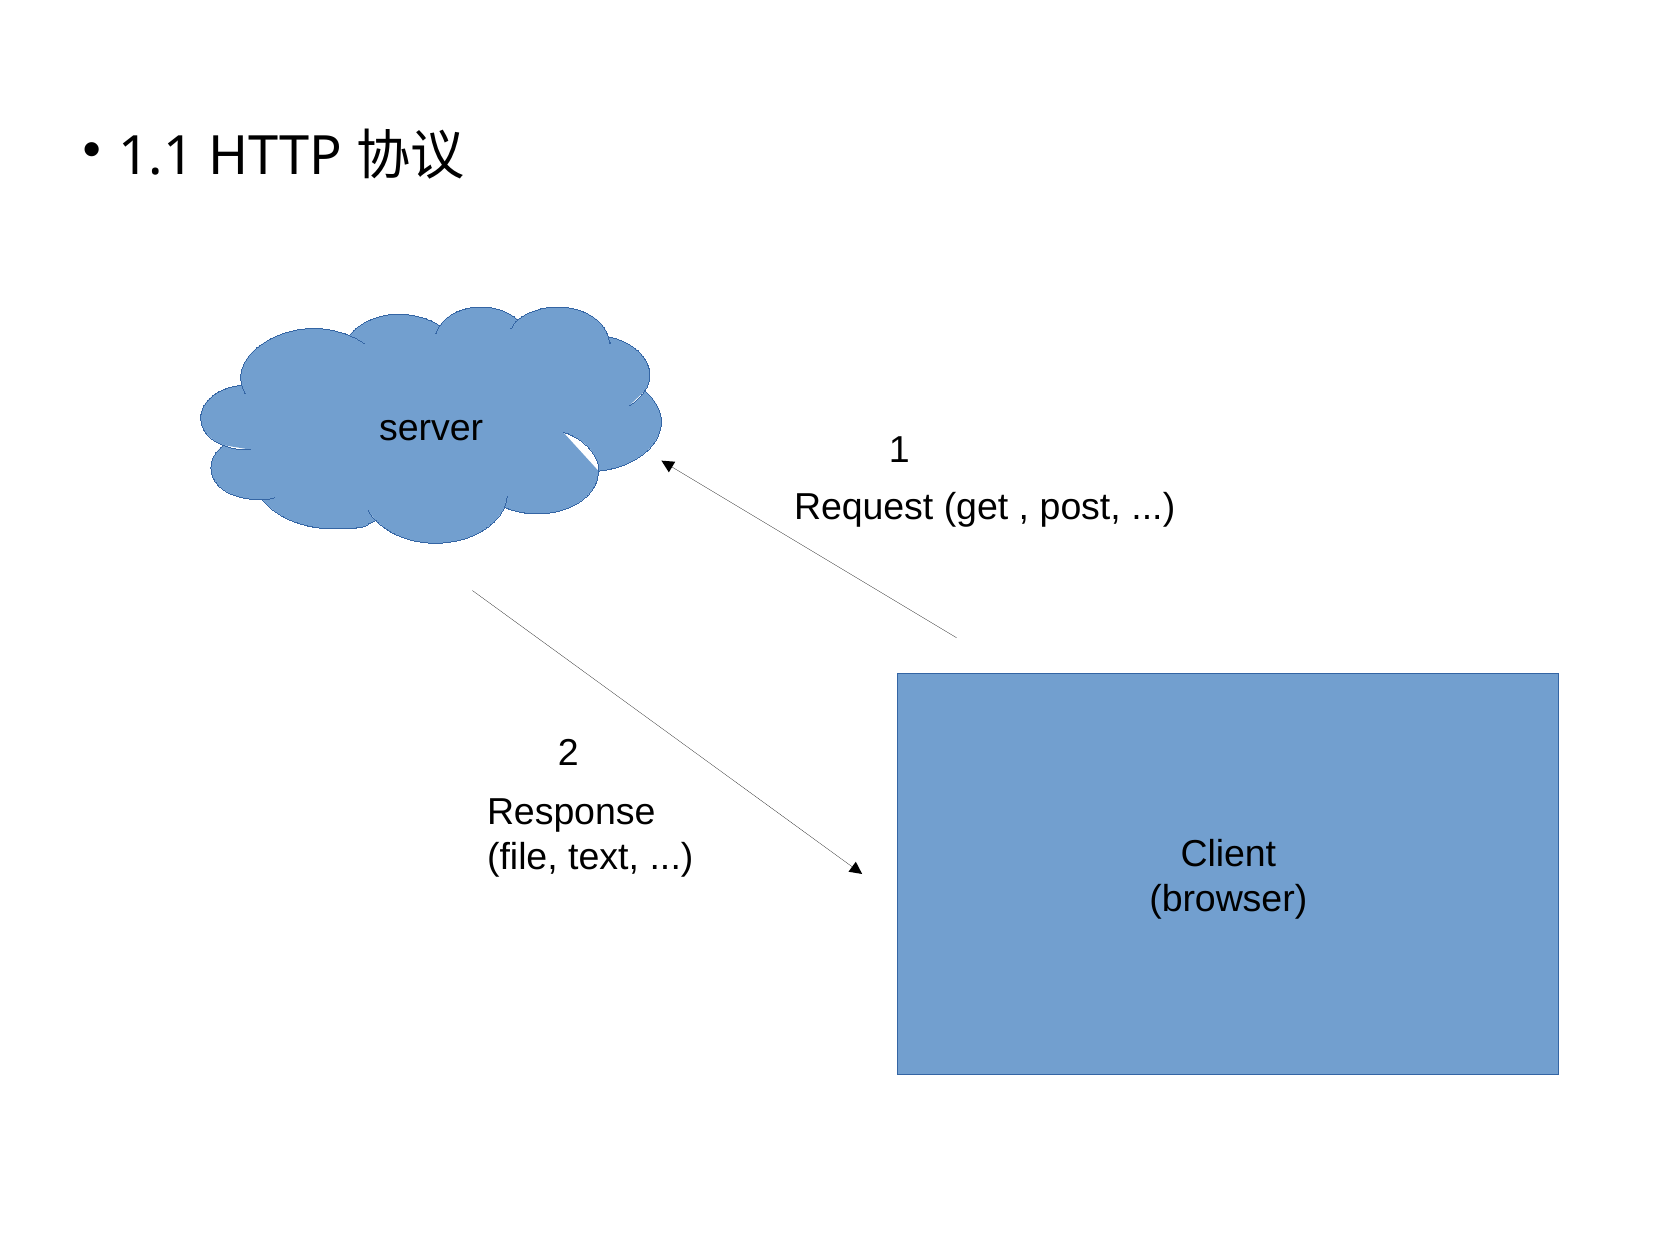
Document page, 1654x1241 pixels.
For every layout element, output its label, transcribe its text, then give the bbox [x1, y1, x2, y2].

text_box Response (file, text, ...) [472, 779, 721, 879]
text_box 1 [873, 417, 957, 475]
text_box Request (get , post, ...) [779, 474, 1335, 532]
text_box server [200, 307, 662, 544]
text_box [661, 460, 779, 532]
text_box 2 [543, 720, 615, 778]
text_box Client (browser) [897, 673, 1559, 1075]
text_box 1.1 HTTP协议 [82, 49, 1571, 257]
text_box [472, 590, 863, 875]
